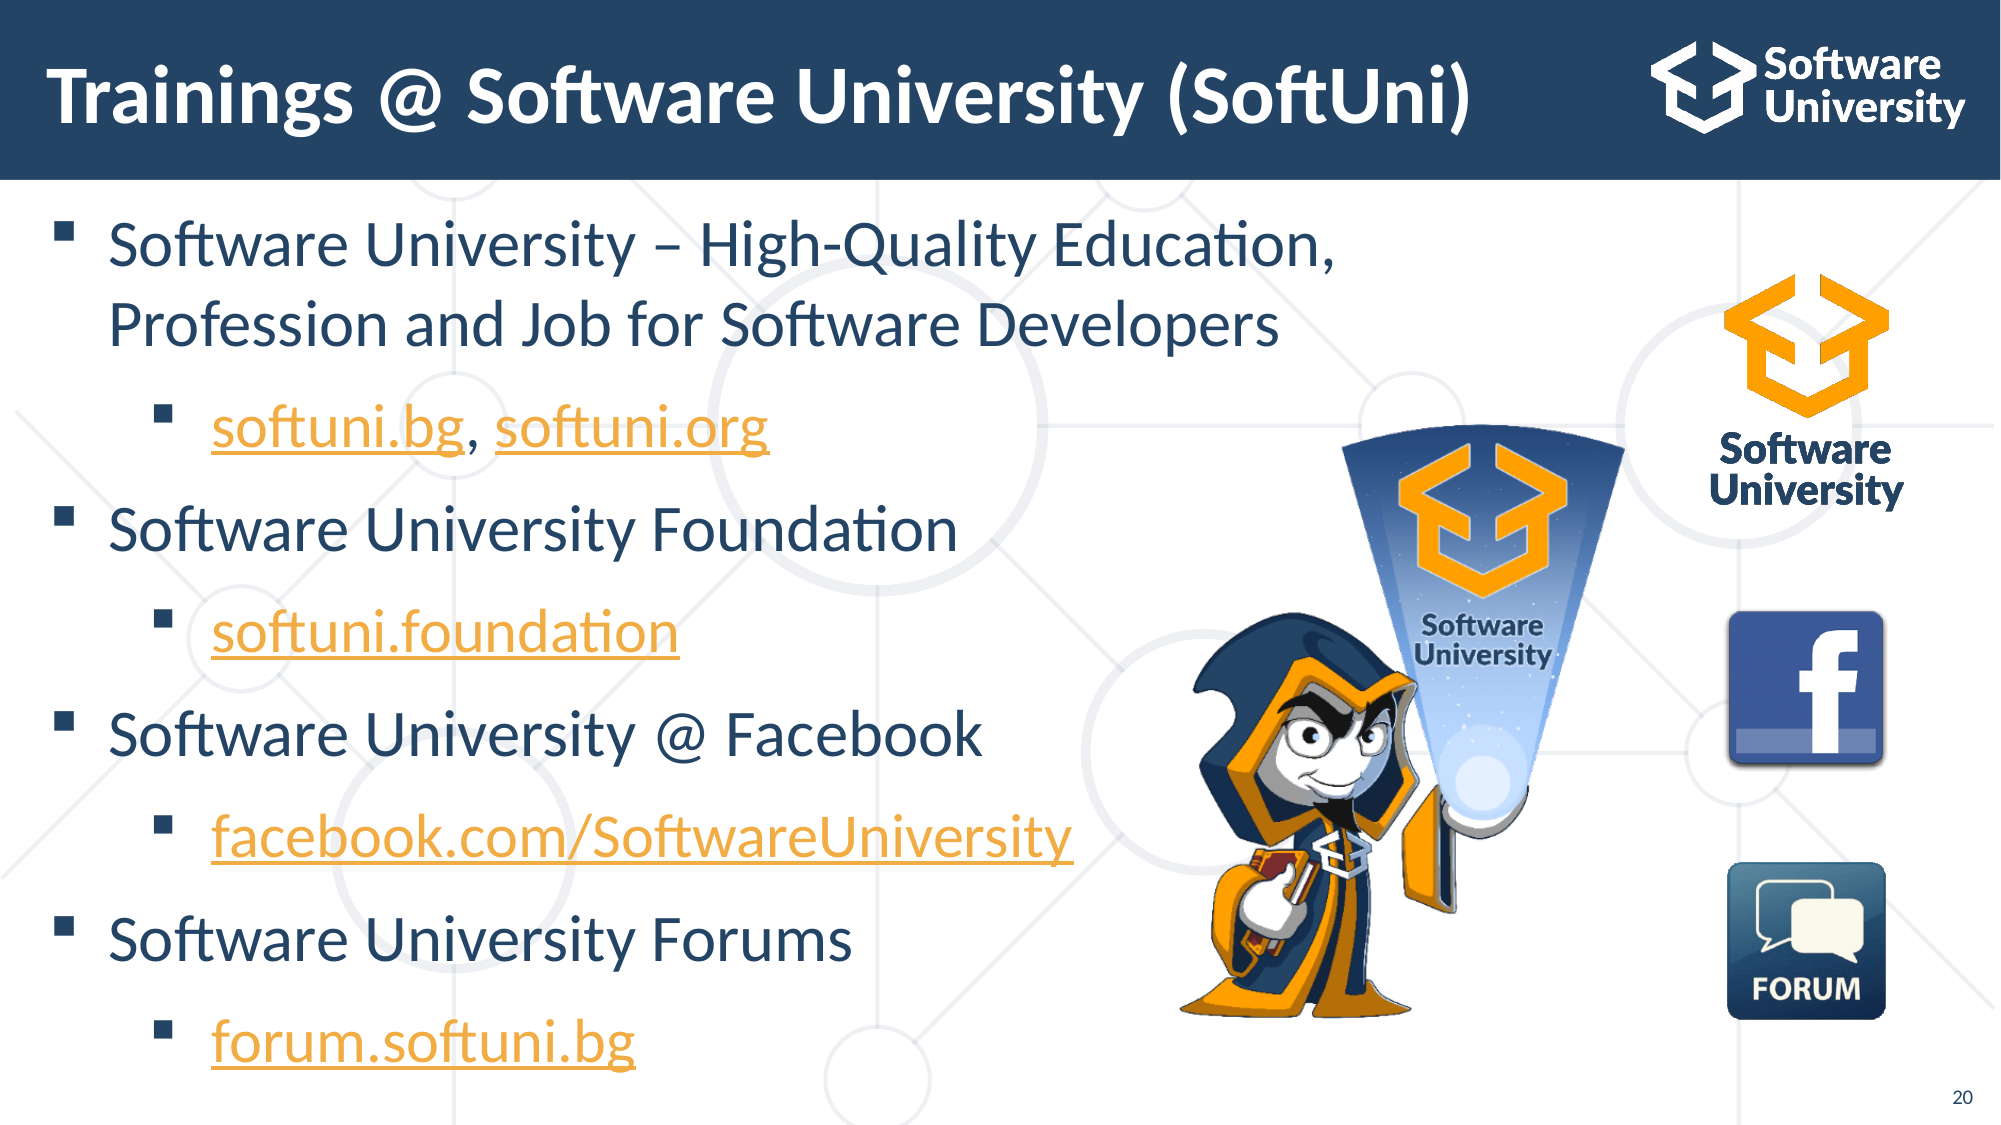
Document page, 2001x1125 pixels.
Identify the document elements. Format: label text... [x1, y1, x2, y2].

picture [1708, 274, 1904, 517]
picture [1726, 861, 1886, 1020]
list Software University – High-Quality Education, Profession and Job for Software Developers softuni.bg, softuni.org Software University Foundation softuni.foundation Software University @ Facebook facebook.com/SoftwareUniversity Software University Forums forum.softuni.bg [31, 193, 1458, 1094]
title Trainings @ Software University (SoftUni) [28, 17, 1627, 163]
picture [1651, 41, 1966, 134]
slide_number 20 [1927, 1067, 1989, 1117]
picture [1723, 605, 1889, 773]
picture [1458, 423, 1627, 1020]
